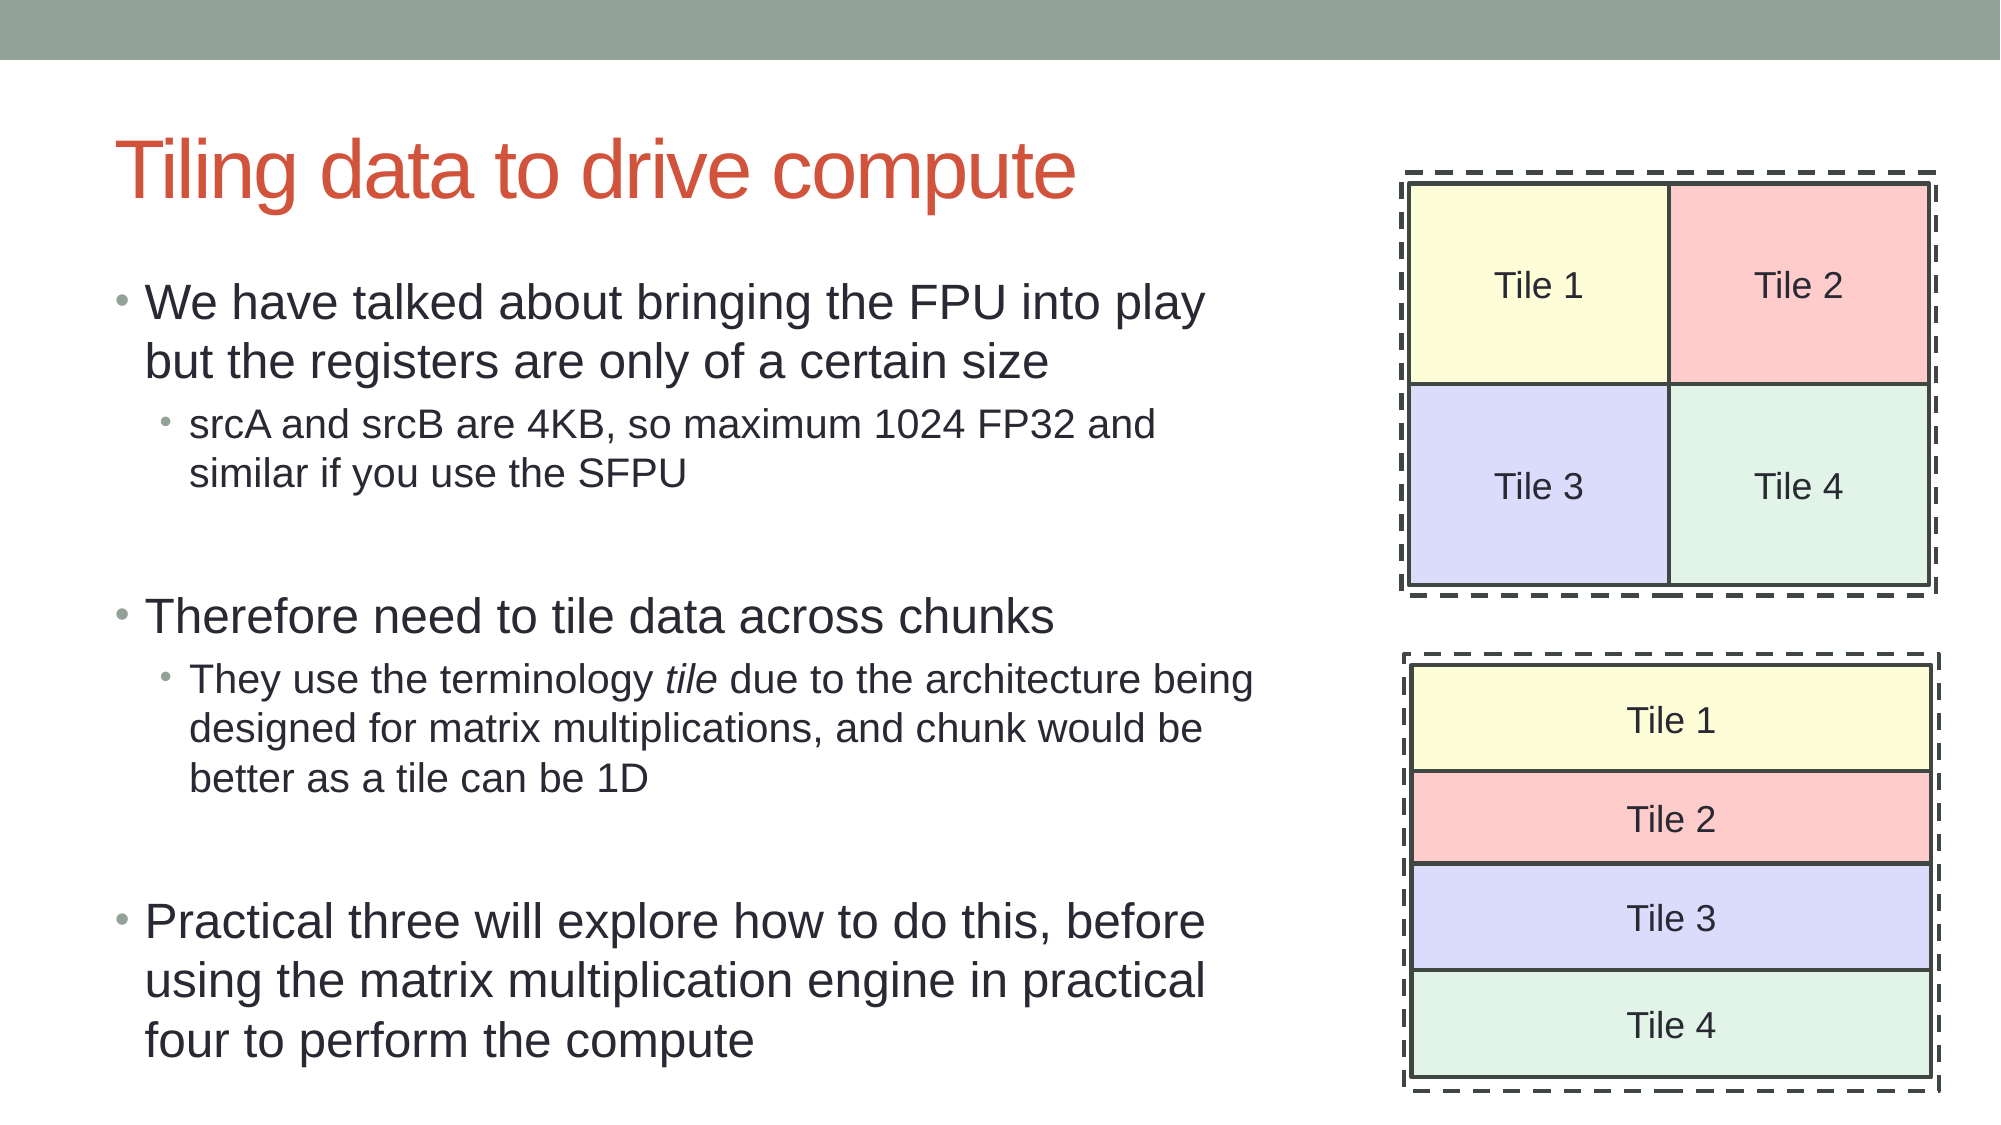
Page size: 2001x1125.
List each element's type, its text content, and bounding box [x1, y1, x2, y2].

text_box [1401, 172, 1937, 596]
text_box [1403, 653, 1939, 1092]
list We have talked about bringing the FPU into play but the registers are only of a certain size srcA and srcB are 4KB, so maximum 1024 FP32 and similar if you use the SFPU Therefore need to tile data across chunks They use the terminology tile due to the architecture being designed for matrix multiplications, and chunk would be better as a tile can be 1D Practical three will explore how to do this, before using the matrix multiplication engine in practical four to perform the compute [99, 262, 1284, 1078]
title Tiling data to drive compute [99, 87, 1900, 244]
